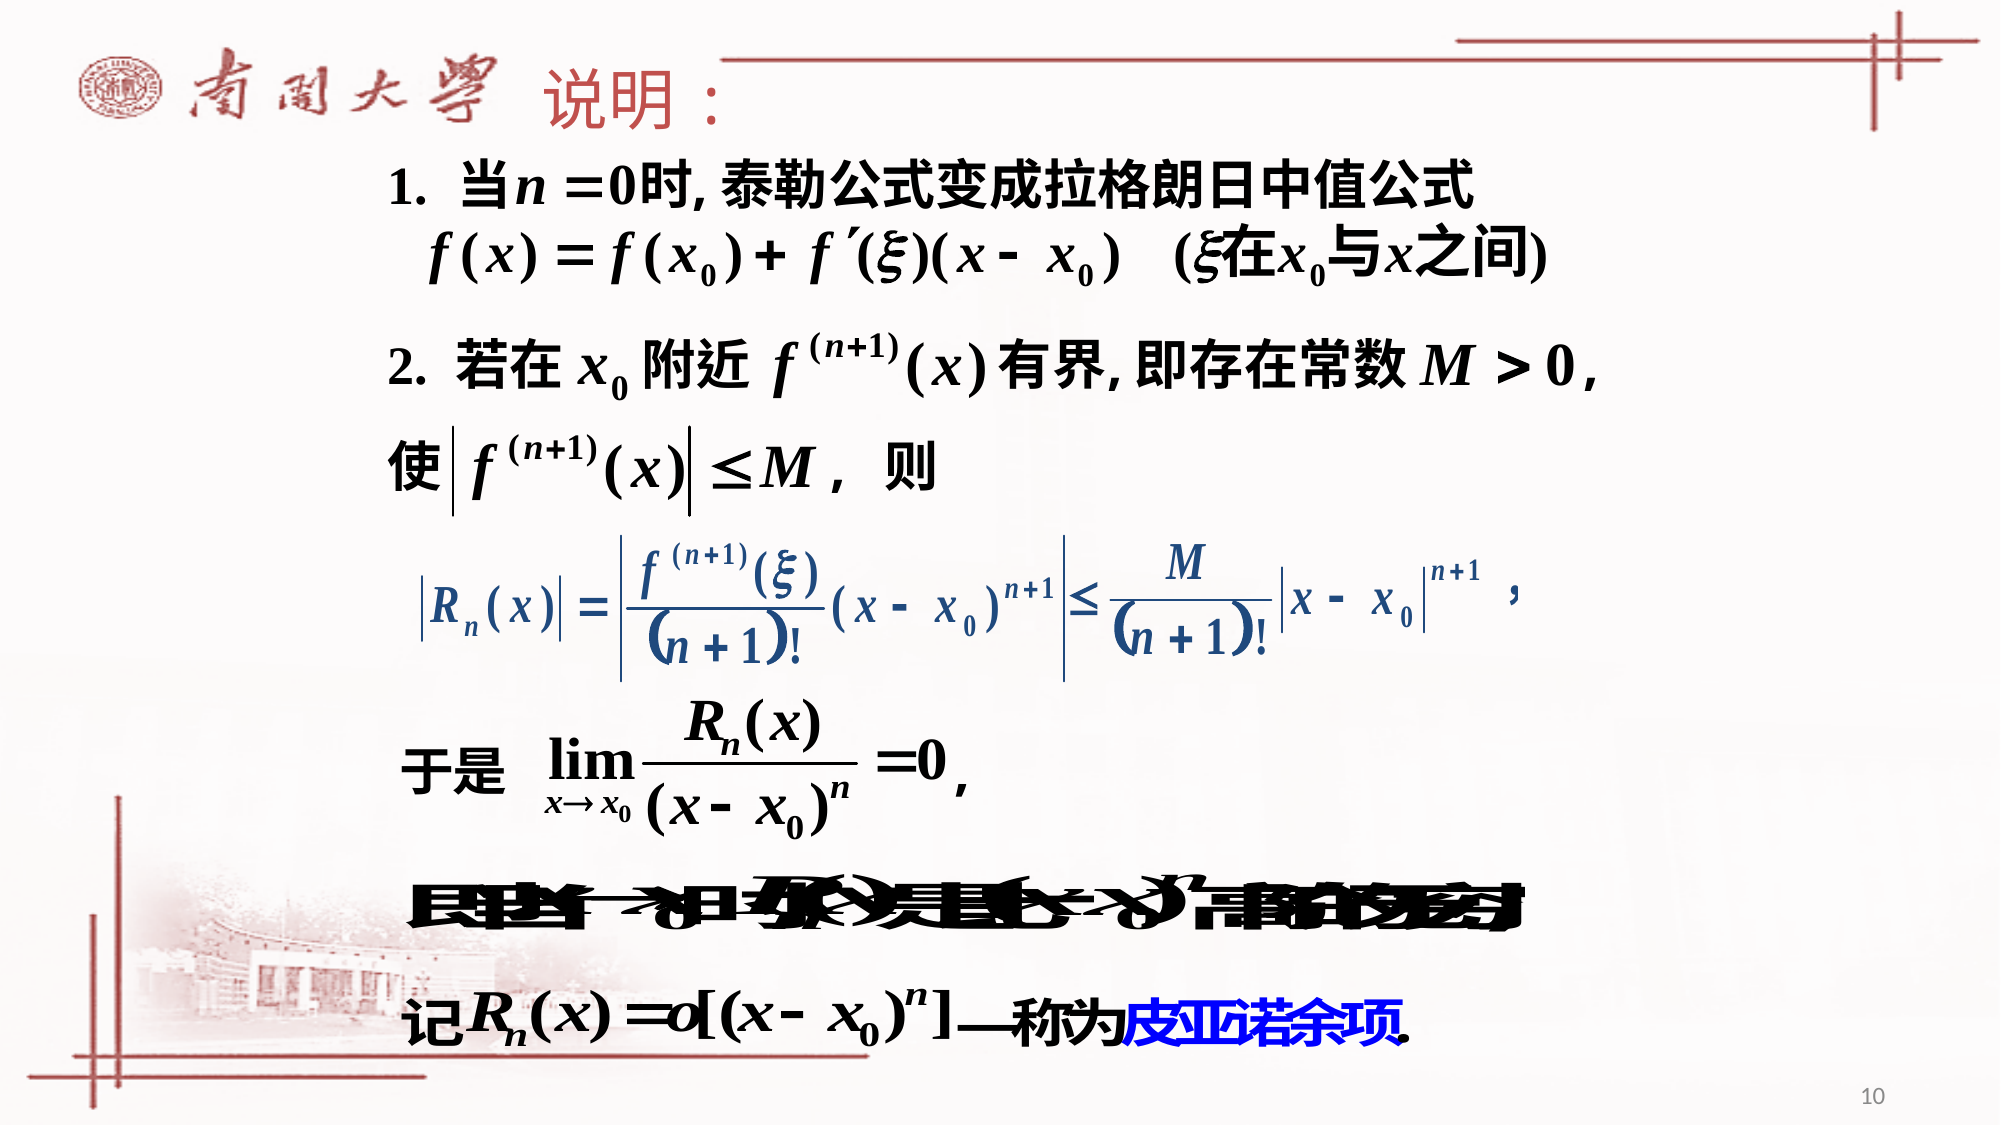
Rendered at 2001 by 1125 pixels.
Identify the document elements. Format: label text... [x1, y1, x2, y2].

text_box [386, 149, 1591, 317]
slide_number 10 [1433, 1065, 1901, 1125]
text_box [386, 317, 1611, 561]
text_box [399, 937, 1476, 1096]
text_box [399, 824, 1526, 977]
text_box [399, 649, 1026, 824]
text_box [412, 524, 1076, 691]
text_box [1059, 524, 1518, 674]
text_box 说明: [527, 50, 740, 145]
